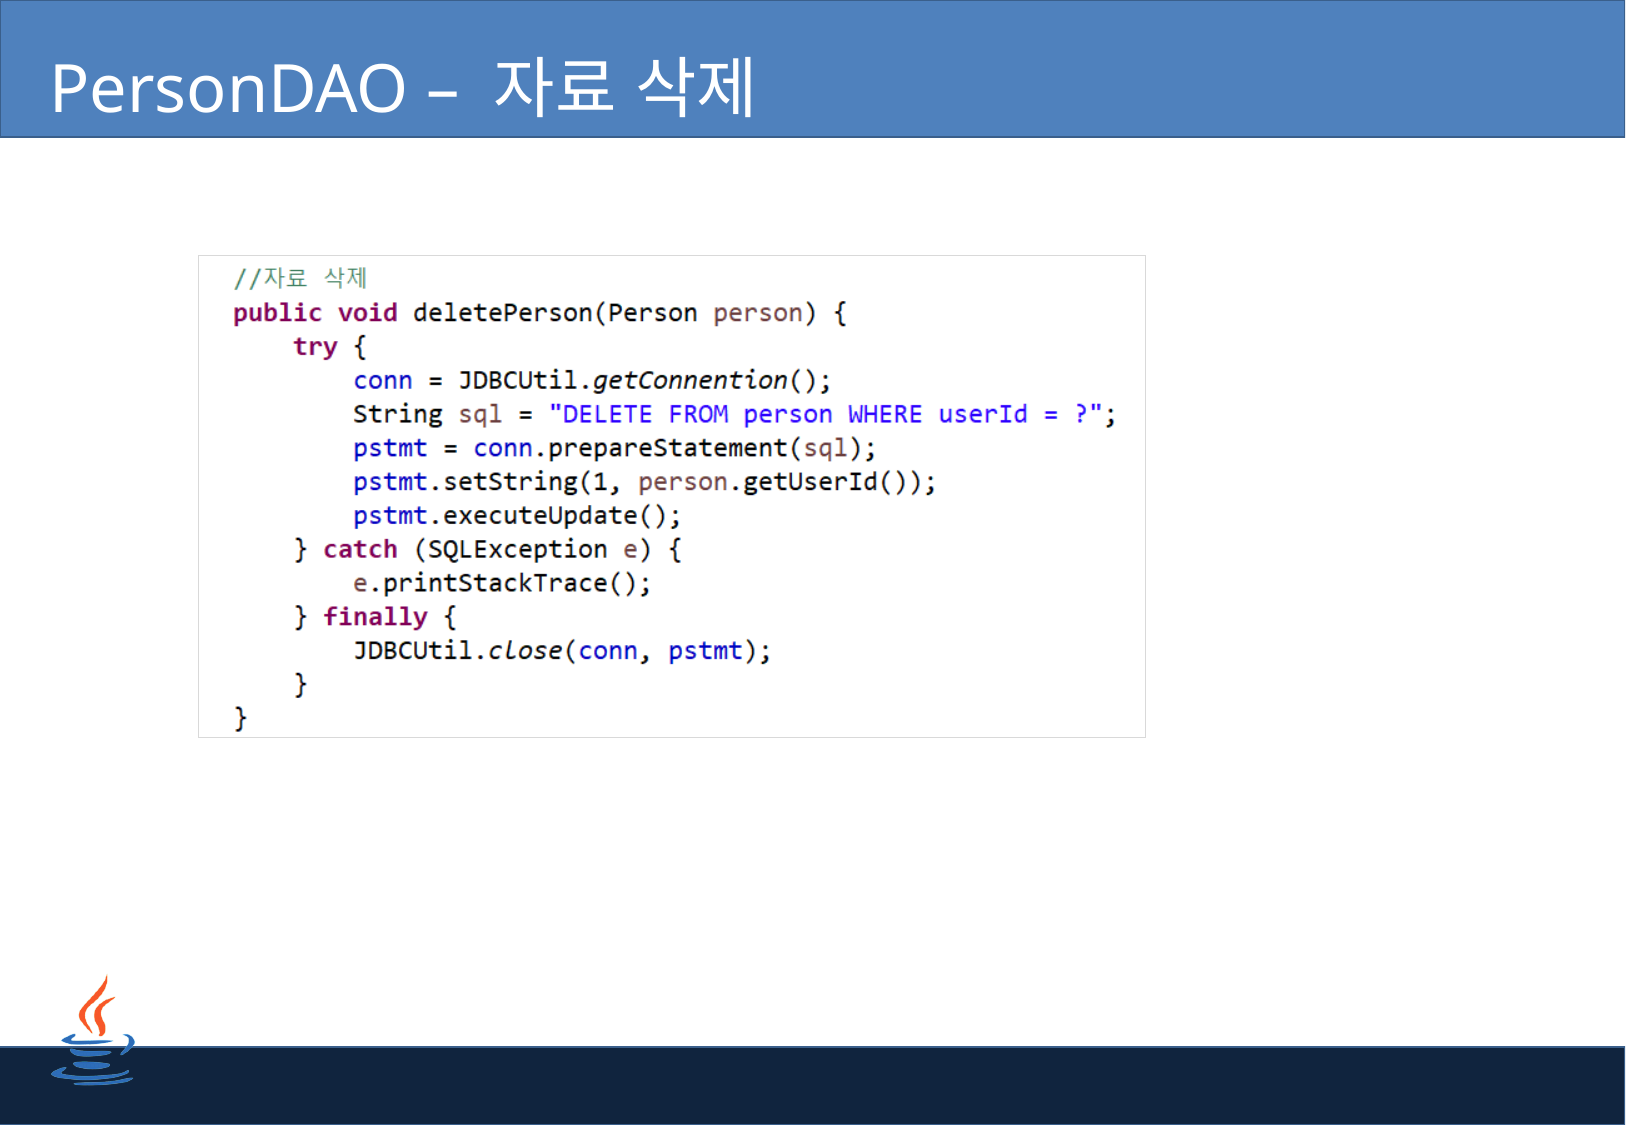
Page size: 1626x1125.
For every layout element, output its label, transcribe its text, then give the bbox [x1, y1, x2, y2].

picture [38, 973, 151, 1086]
picture [197, 255, 1146, 739]
text_box PersonDAO – 자료 삭제 [0, 0, 1132, 136]
